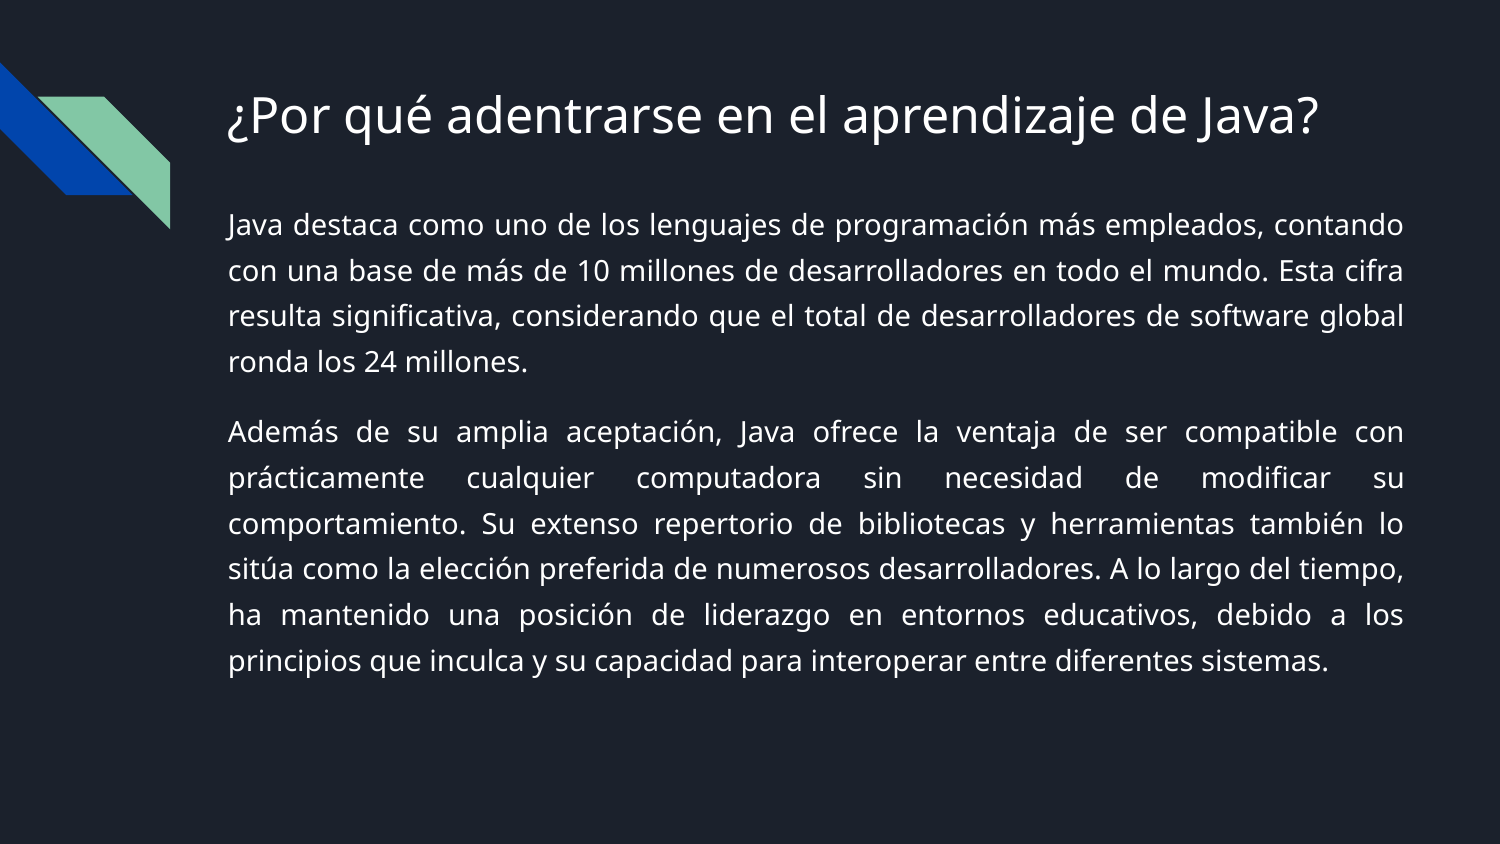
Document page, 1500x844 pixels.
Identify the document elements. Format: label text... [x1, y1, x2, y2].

title ¿Por qué adentrarse en el aprendizaje de Java? [212, 64, 1368, 183]
list Java destaca como uno de los lenguajes de programación más empleados, contando con una base de más de 10 millones de desarrolladores en todo el mundo. Esta cifra resulta significativa, considerando que el total de desarrolladores de software global ronda los 24 millones. Además de su amplia aceptación, Java ofrece la ventaja de ser compatible con prácticamente cualquier computadora sin necesidad de modificar su comportamiento. Su extenso repertorio de bibliotecas y herramientas también lo sitúa como la elección preferida de numerosos desarrolladores. A lo largo del tiempo, ha mantenido una posición de liderazgo en entornos educativos, debido a los principios que inculca y su capacidad para interoperar entre diferentes sistemas. [212, 183, 1421, 735]
